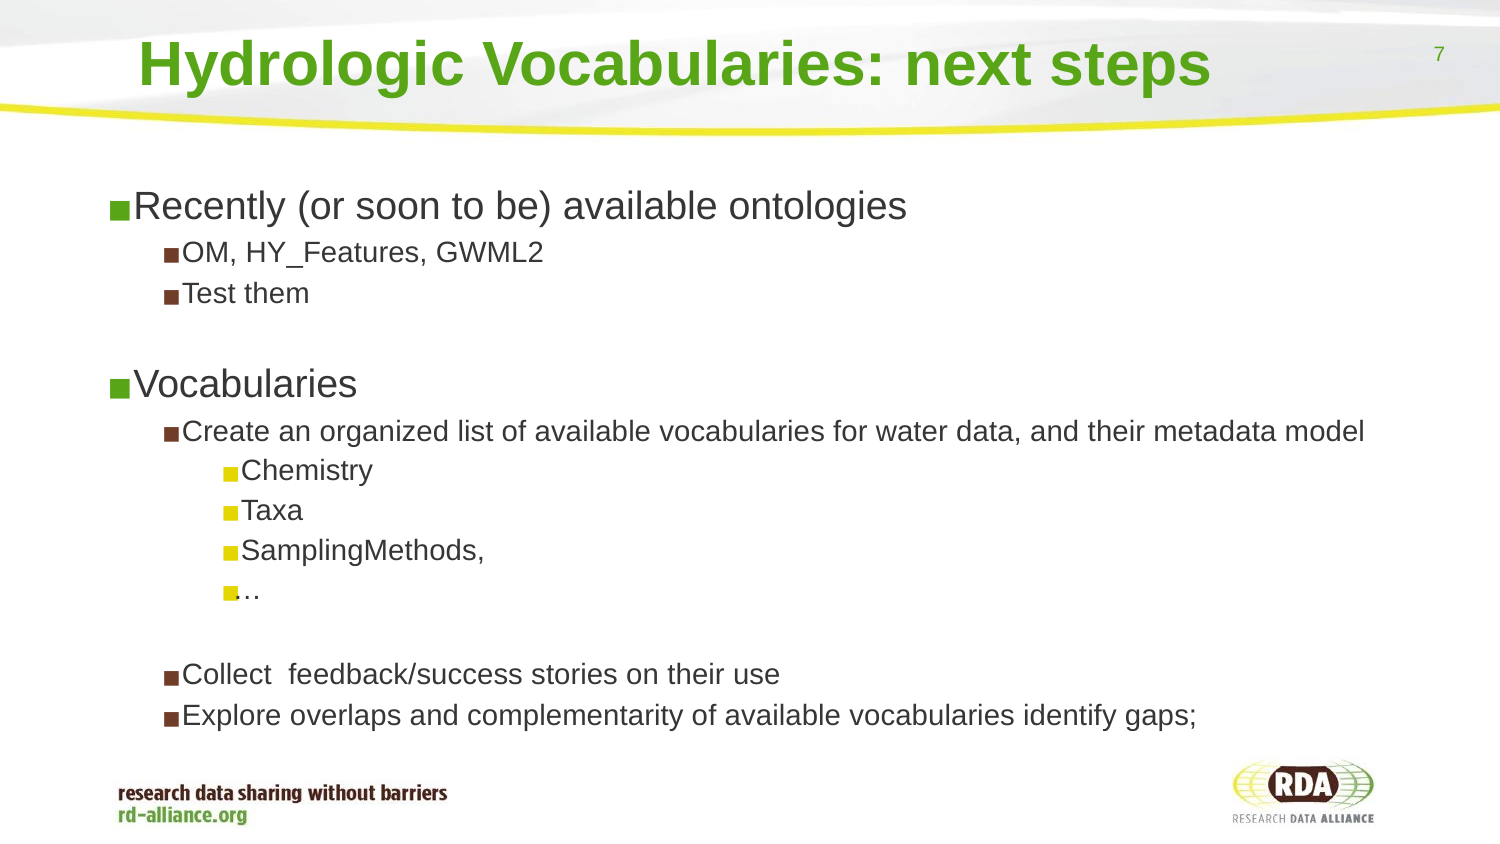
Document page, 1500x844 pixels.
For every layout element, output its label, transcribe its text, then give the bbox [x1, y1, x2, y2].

title Hydrologic Vocabularies: next steps [123, 0, 1365, 121]
list Recently (or soon to be) available ontologies OM, HY_Features, GWML2 Test them Vocabularies Create an organized list of available vocabularies for water data, and their metadata model Chemistry Taxa SamplingMethods, … Collect feedback/success stories on their use Explore overlaps and complementarity of available vocabularies identify gaps; [28, 164, 1459, 754]
picture [0, 0, 1500, 844]
